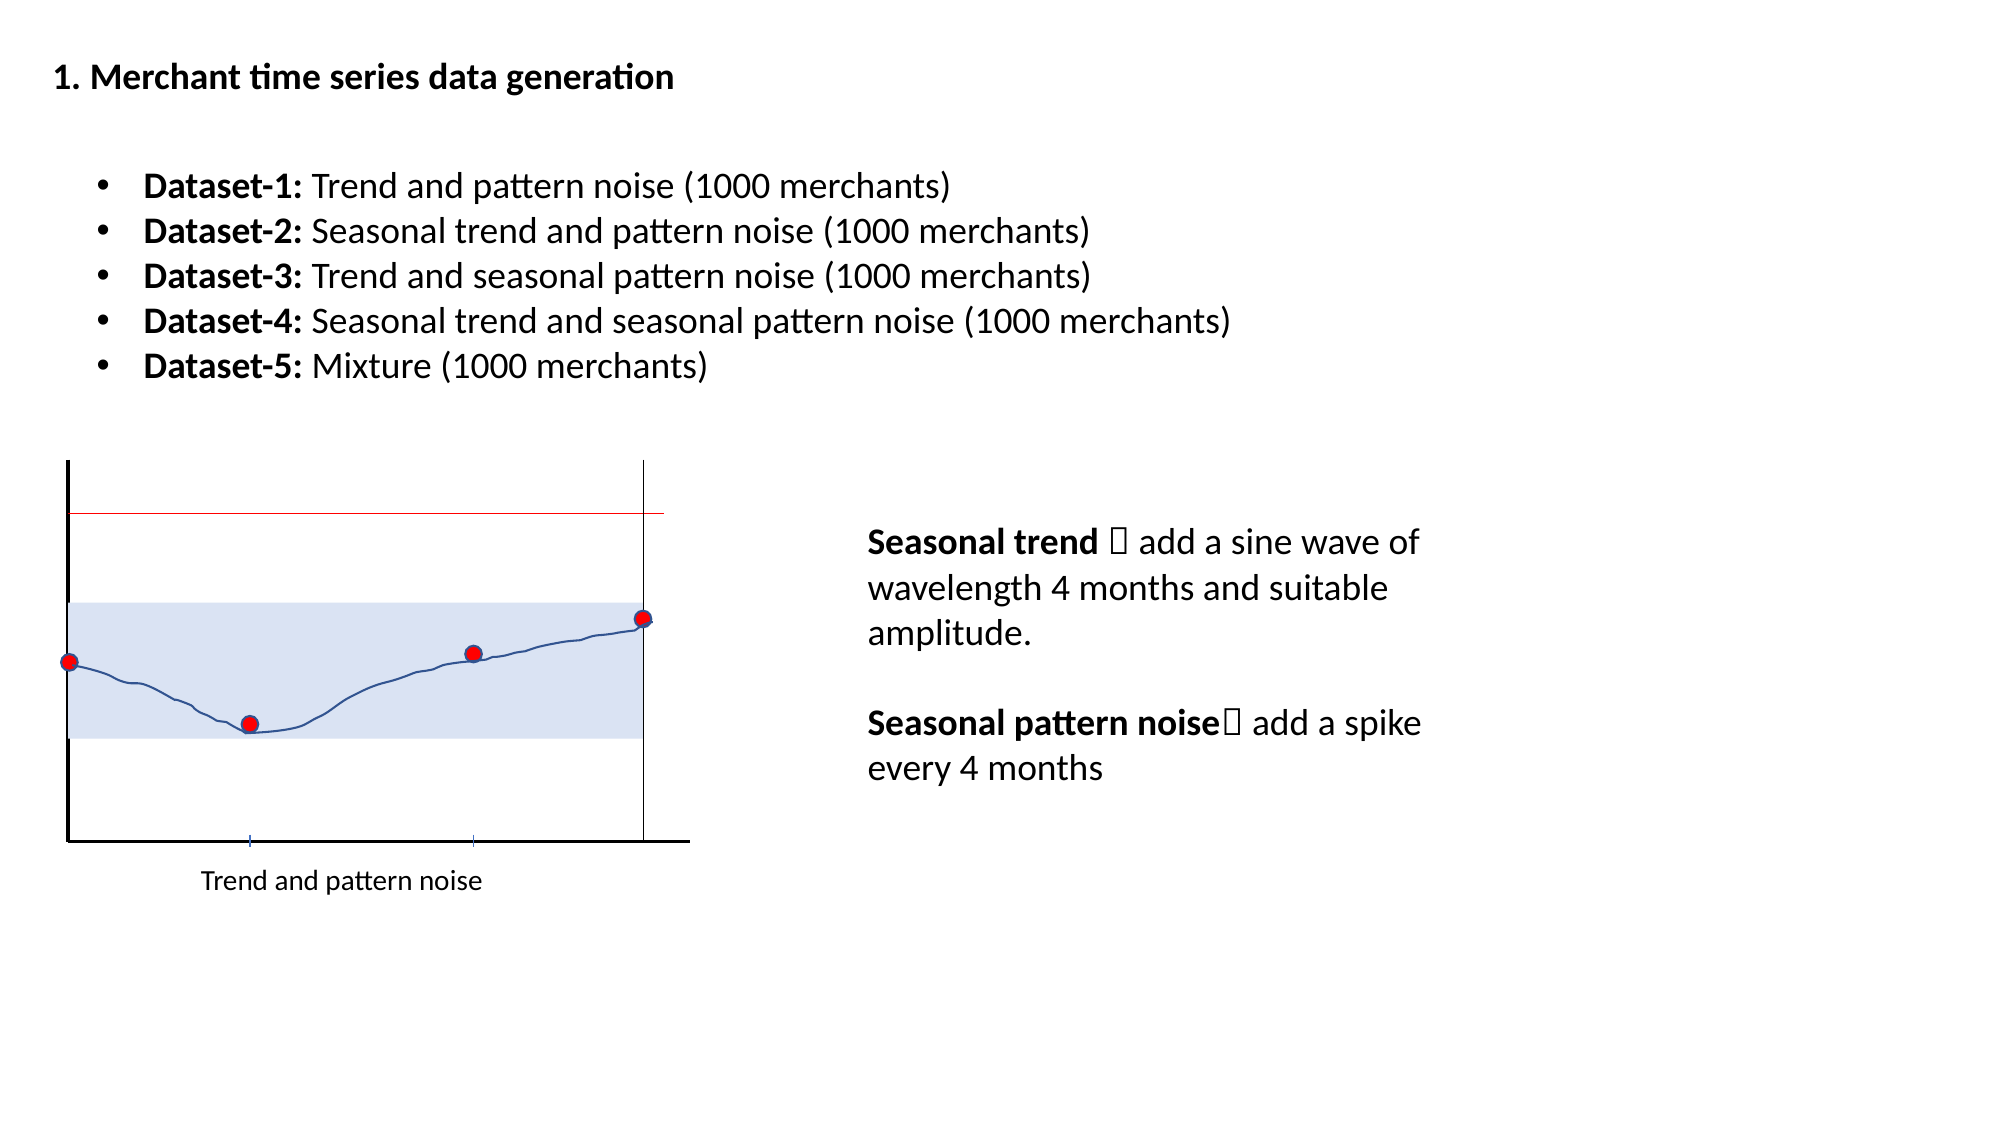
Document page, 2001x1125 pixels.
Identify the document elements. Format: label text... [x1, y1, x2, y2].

text_box Trend and pattern noise [186, 854, 510, 904]
text_box [633, 609, 642, 623]
text_box [69, 602, 642, 664]
text_box [644, 621, 653, 626]
text_box [69, 629, 642, 740]
text_box [59, 653, 67, 672]
text_box [644, 609, 653, 622]
text_box 1. Merchant time series data generation [37, 44, 691, 105]
text_box Seasonal trend  add a sine wave of wavelength 4 months and suitable amplitude. Seasonal pattern noise add a spike every 4 months [852, 510, 1459, 795]
text_box [69, 652, 79, 672]
text_box Dataset-1: Trend and pattern noise (1000 merchants) Dataset-2: Seasonal trend and pattern noise (1000 merchants) Dataset-3: Trend and seasonal pattern noise (1000 merchants) Dataset-4: Seasonal trend and seasonal pattern noise (1000 merchants) Dataset-5: Mixture (1000 merchants) [81, 154, 1331, 394]
text_box [72, 622, 642, 735]
